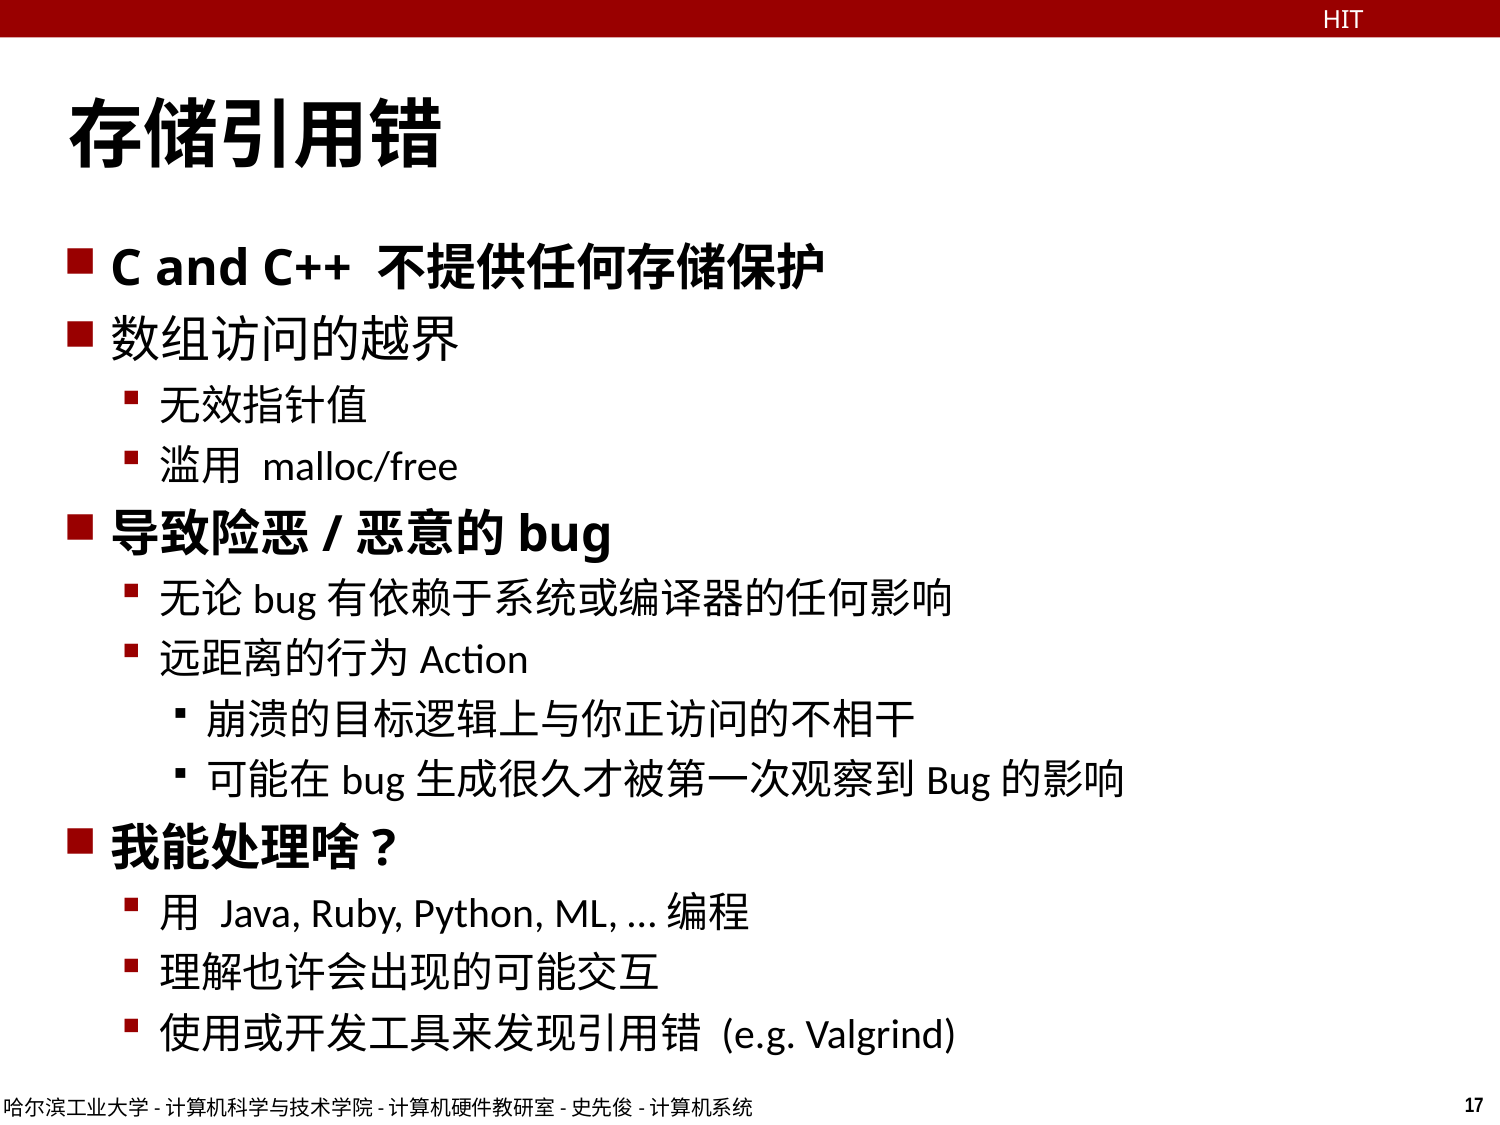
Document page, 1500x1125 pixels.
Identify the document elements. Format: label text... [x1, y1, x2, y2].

list C and C++ 不提供任何存储保护 数组访问的越界 无效指针值 滥用 malloc/free 导致险恶/恶意的bug 无论bug有依赖于系统或编译器的任何影响 远距离的行为Action 崩溃的目标逻辑上与你正访问的不相干 可能在bug生成很久才被第一次观察到Bug的影响 我能处理啥? 用 Java, Ruby, Python, ML, …编程 理解也许会出现的可能交互 使用或开发工具来发现引用错 (e.g. Valgrind) [62, 228, 1438, 1122]
text_box HIT [1322, 3, 1500, 33]
title 存储引用错 [62, 41, 1438, 222]
text_box [0, 0, 1500, 38]
